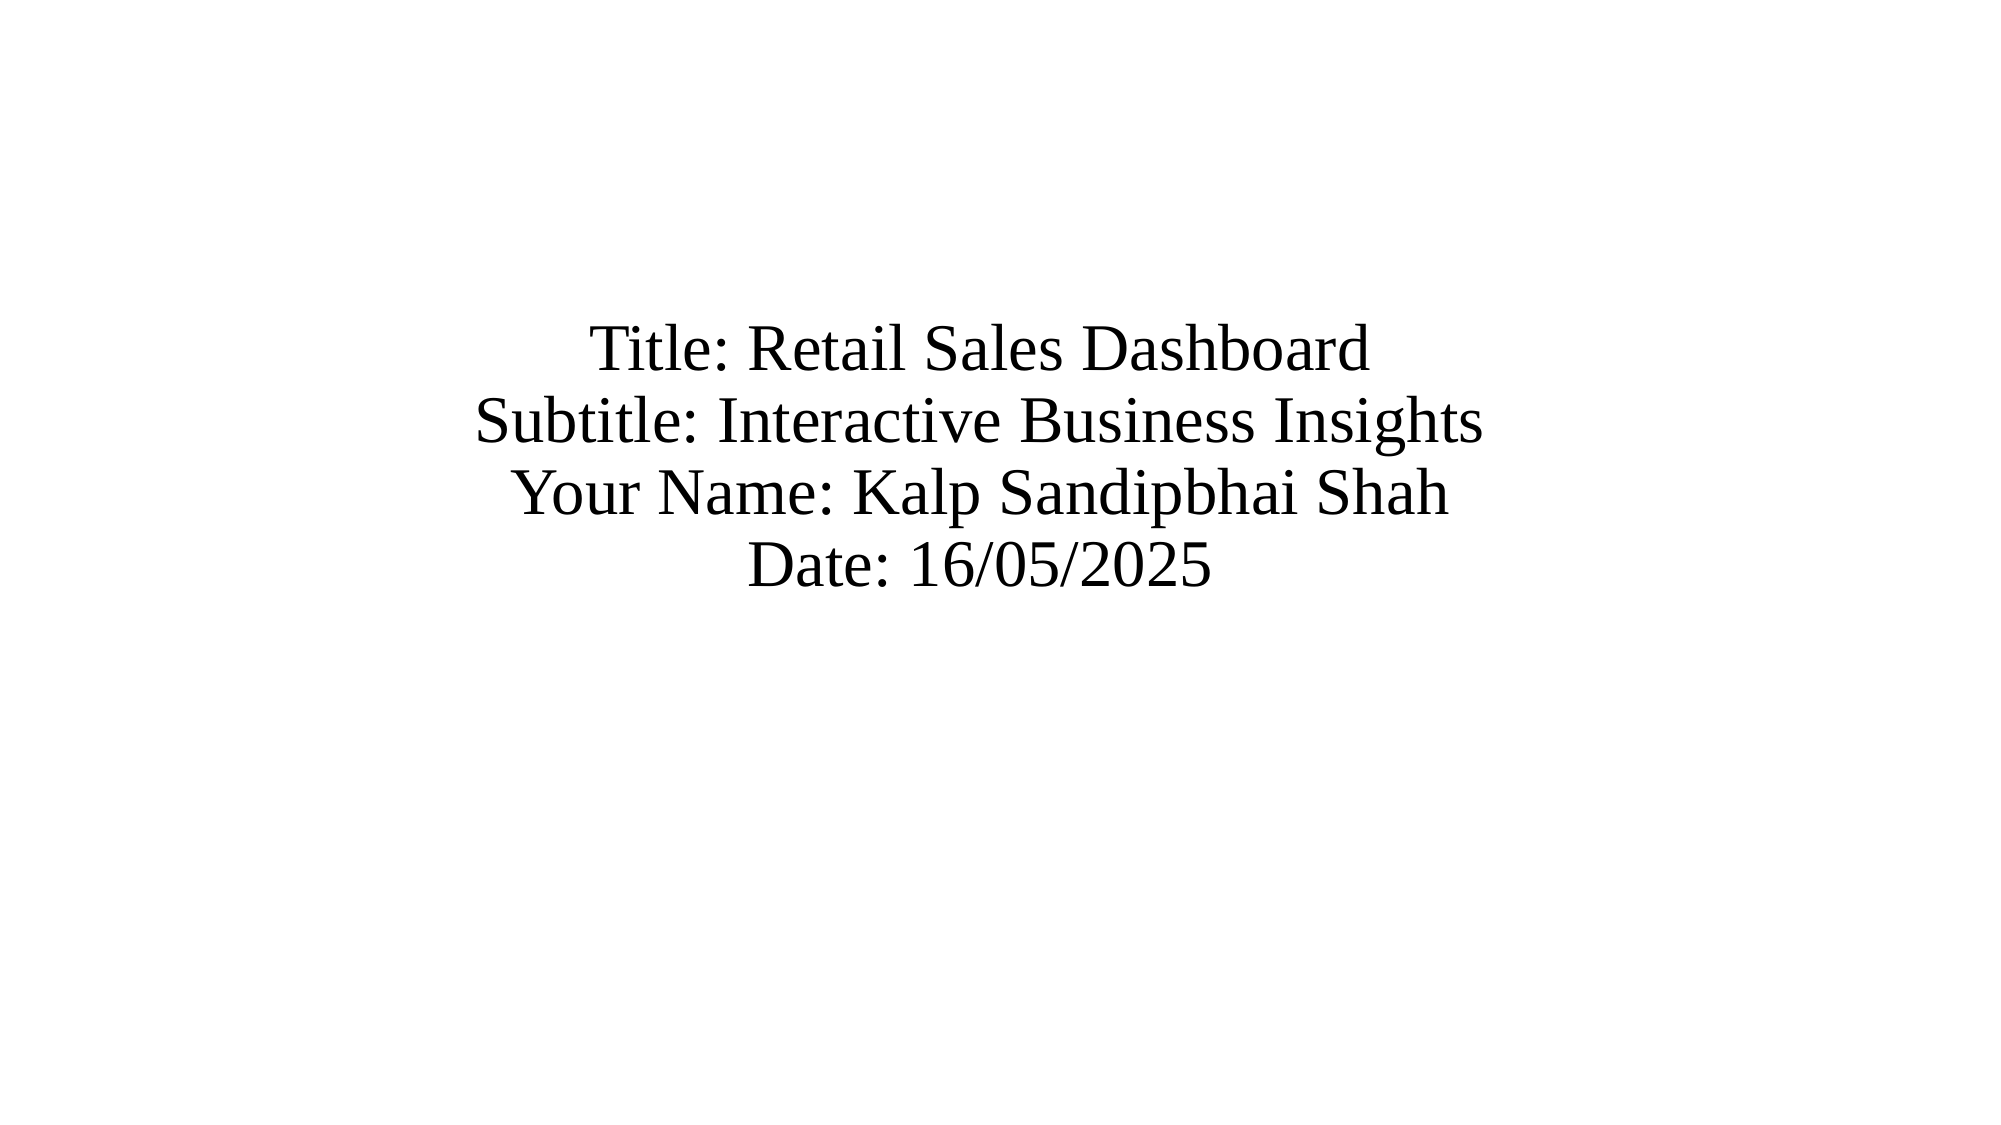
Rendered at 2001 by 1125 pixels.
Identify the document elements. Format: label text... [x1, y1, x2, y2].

title Title: Retail Sales Dashboard Subtitle: Interactive Business Insights Your Name: Kalp Sandipbhai Shah Date: 16/05/2025 [230, 297, 1731, 689]
